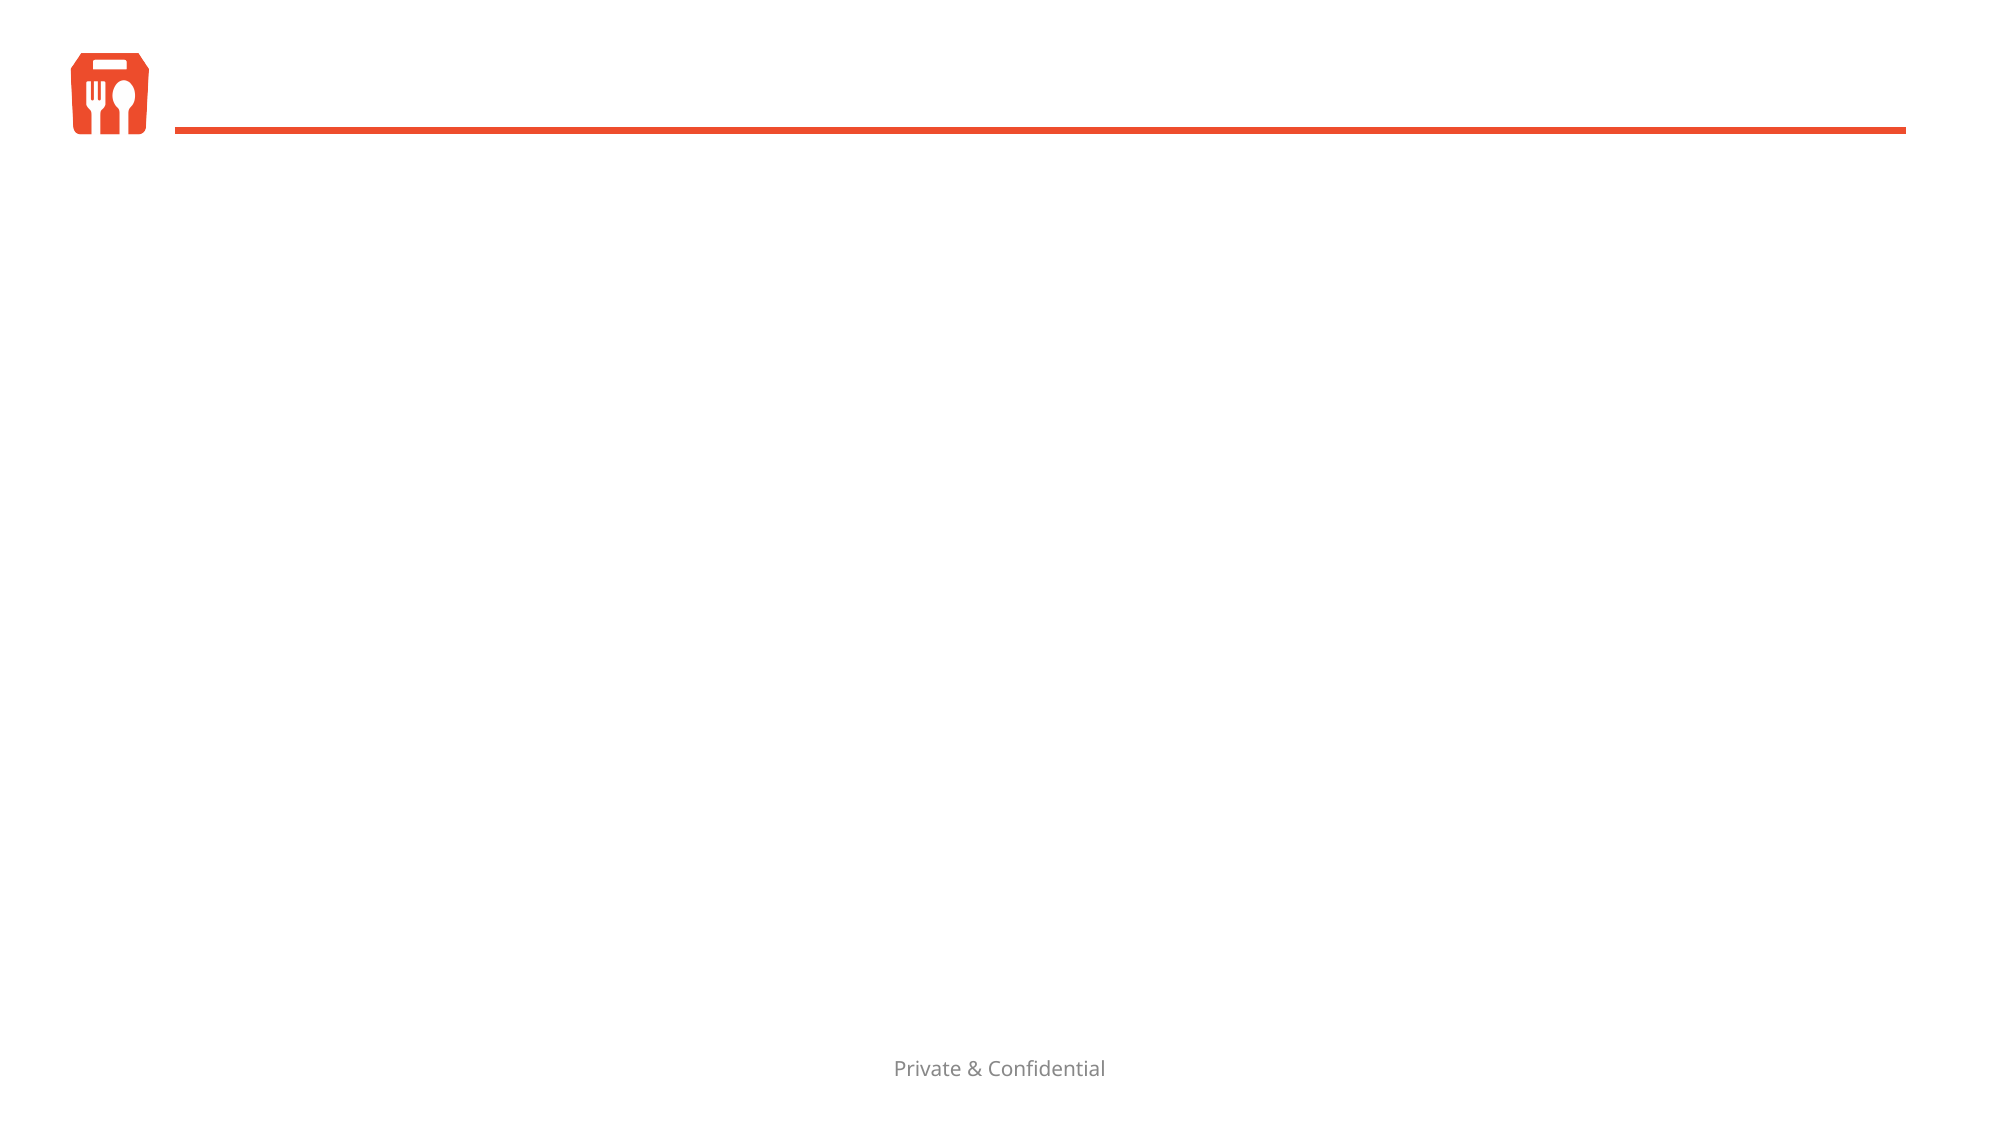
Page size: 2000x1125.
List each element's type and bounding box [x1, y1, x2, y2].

picture [70, 53, 150, 136]
